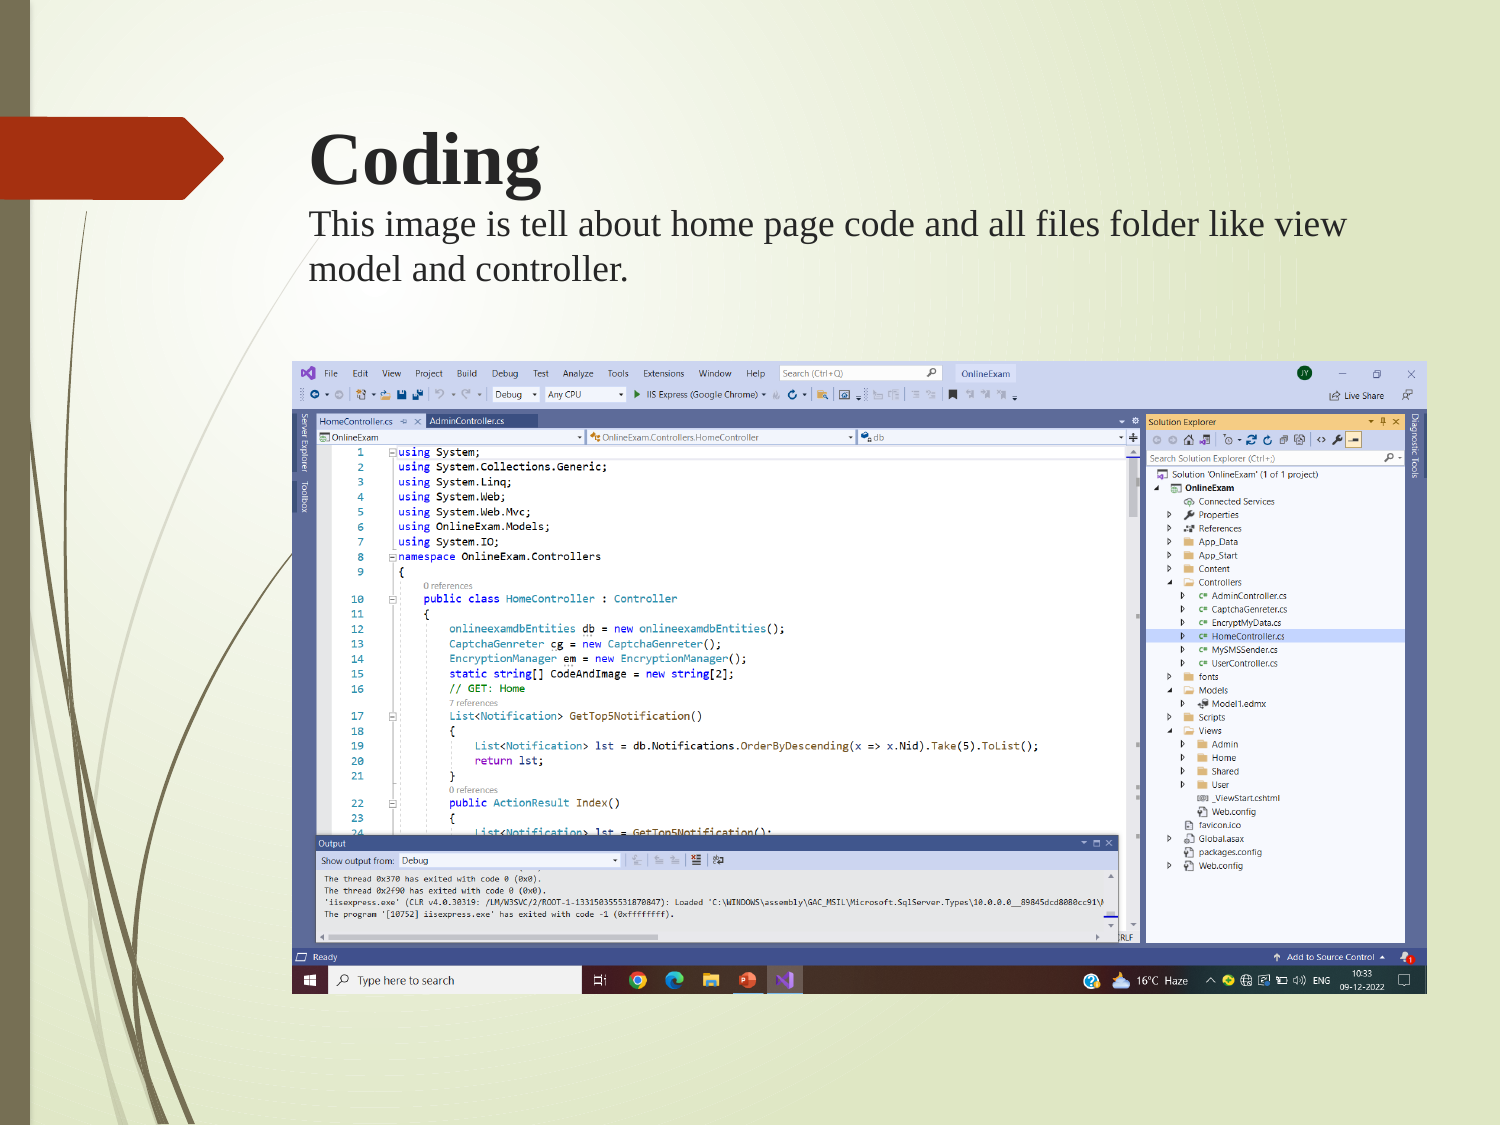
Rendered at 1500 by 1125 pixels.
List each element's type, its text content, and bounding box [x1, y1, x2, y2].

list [292, 361, 1427, 994]
title Coding This image is tell about home page code and all files folder like view model and controller. [293, 101, 1375, 312]
